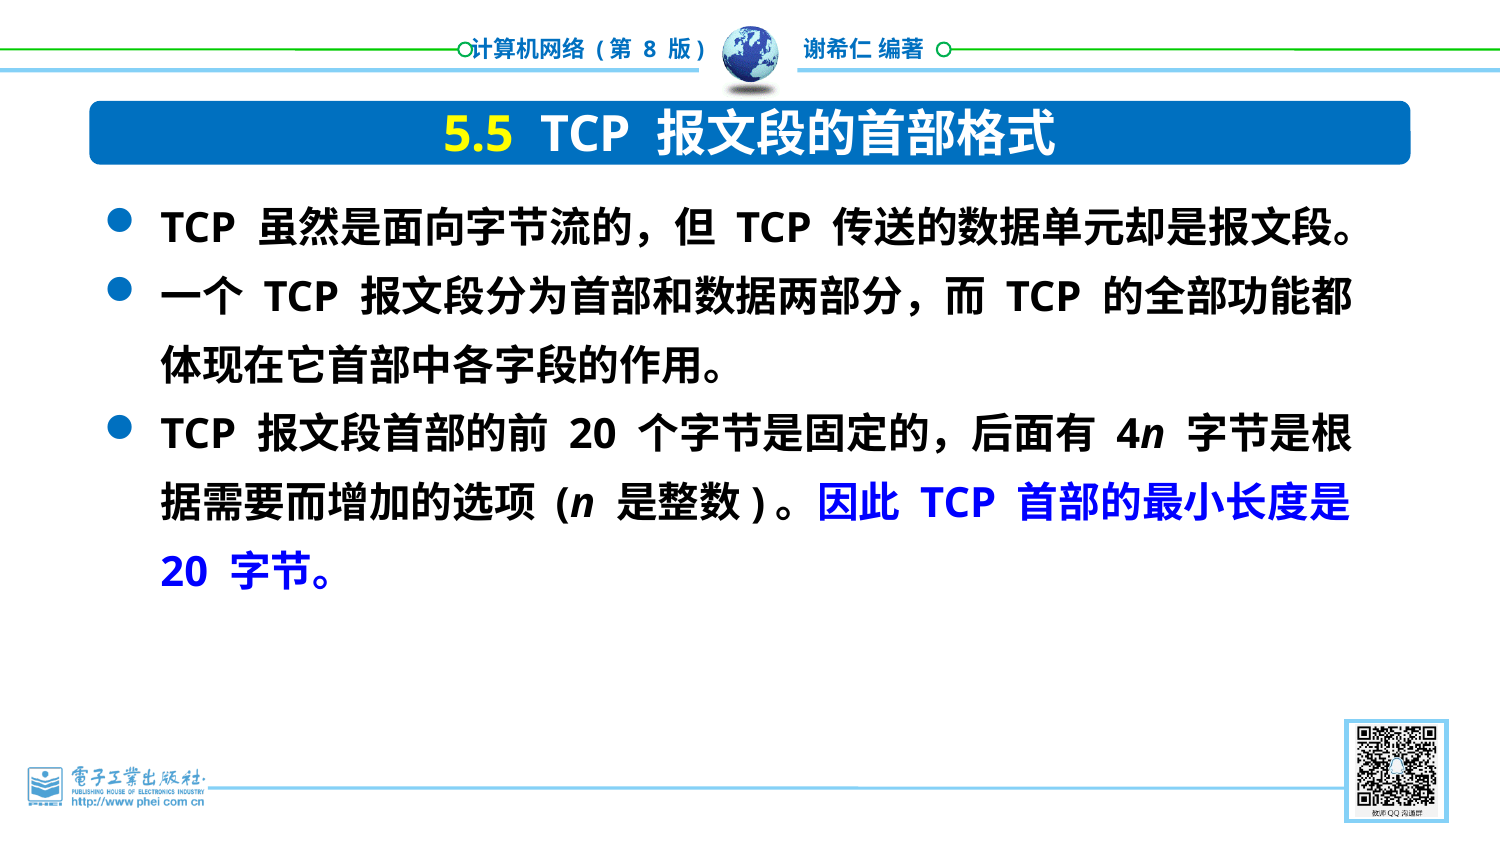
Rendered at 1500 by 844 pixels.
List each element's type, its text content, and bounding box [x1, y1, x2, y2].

picture [23, 764, 208, 809]
text_box [89, 100, 428, 165]
text_box TCP 虽然是面向字节流的，但 TCP 传送的数据单元却是报文段。 一个 TCP 报文段分为首部和数据两部分，而 TCP 的全部功能都体现在它首部中各字段的作用。 TCP 报文段首部的前 20 个字节是固定的，后面有 4n 字节是根据需要而增加的选项 (n 是整数)。因此 TCP 首部的最小长度是 20 字节。 [89, 174, 1392, 602]
text_box 5.5 TCP 报文段的首部格式 [428, 93, 1072, 169]
picture [720, 24, 780, 93]
text_box [1072, 100, 1411, 165]
picture [1355, 724, 1438, 817]
